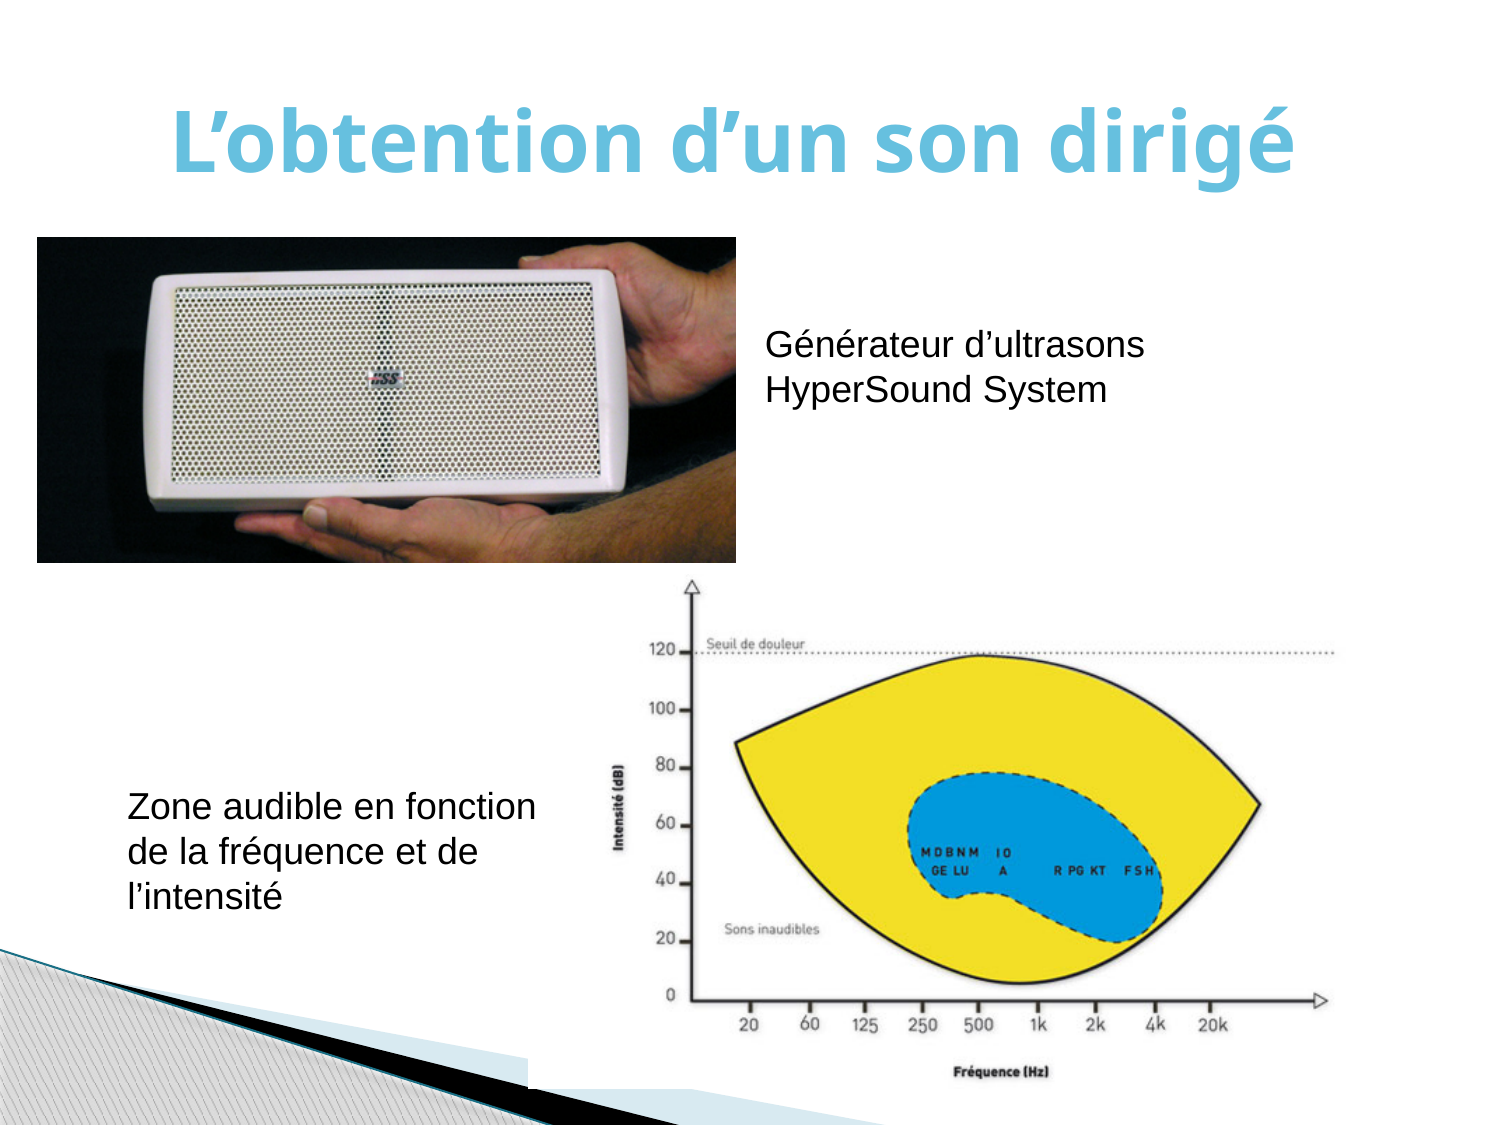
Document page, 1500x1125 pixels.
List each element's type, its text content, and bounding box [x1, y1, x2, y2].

title L’obtention d’un son dirigé [75, 45, 1425, 233]
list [37, 237, 736, 563]
picture [527, 574, 1438, 1089]
text_box Zone audible en fonction de la fréquence et de l’intensité [112, 774, 522, 925]
text_box Générateur d’ultrasons HyperSound System [750, 312, 1225, 418]
